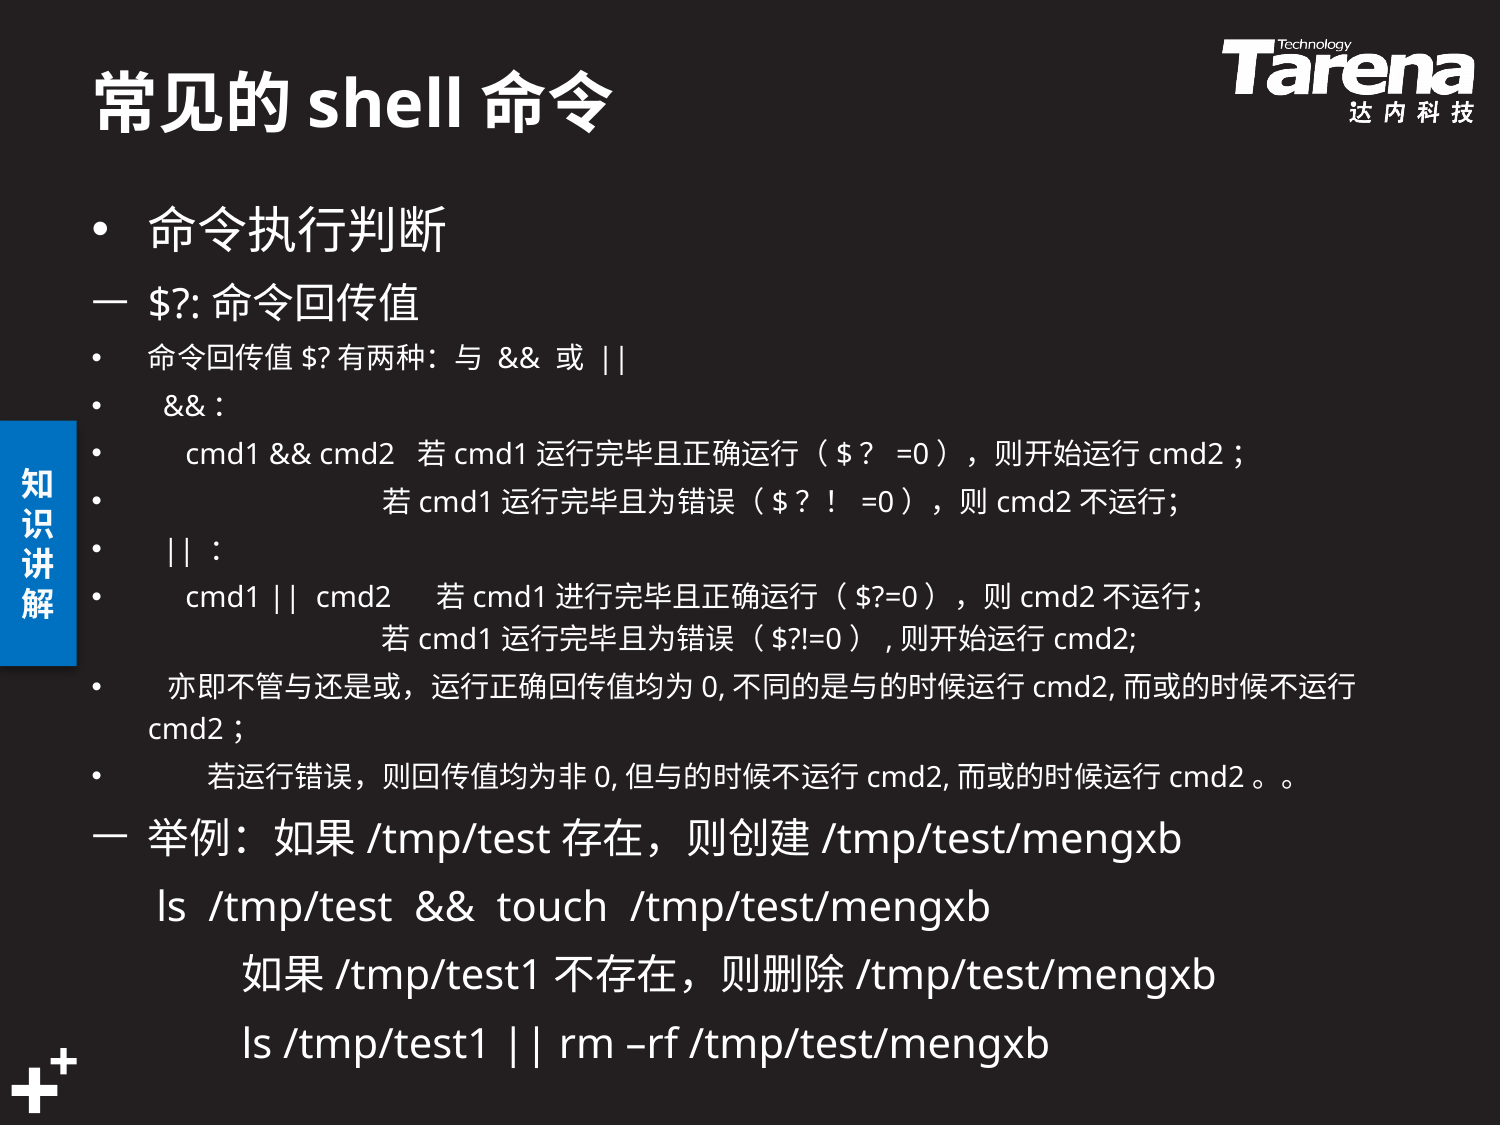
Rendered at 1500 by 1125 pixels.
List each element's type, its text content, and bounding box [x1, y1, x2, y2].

list 命令执行判断 $?:命令回传值 命令回传值$?有两种：与 && 或 || &&： cmd1 && cmd2 若cmd1运行完毕且正确运行（$？=0），则开始运行cmd2； 若cmd1运行完毕且为错误（$？！=0），则cmd2不运行； || ： cmd1 || cmd2 若cmd1进行完毕且正确运行（$?=0），则cmd2不运行； 若cmd1运行完毕且为错误（$?!=0）,则开始运行cmd2; 亦即不管与还是或，运行正确回传值均为0,不同的是与的时候运行cmd2,而或的时候不运行cmd2； 若运行错误，则回传值均为非0,但与的时候不运行cmd2,而或的时候运行cmd2。。 举例：如果/tmp/test存在，则创建/tmp/test/mengxb ls  /tmp/test  &&  touch  /tmp/test/mengxb 如果/tmp/test1不存在，则删除/tmp/test/mengxb ls /tmp/test1 || rm –rf /tmp/test/mengxb [76, 179, 1424, 1054]
title 常见的shell命令 [76, 42, 1188, 160]
picture [1222, 39, 1475, 123]
